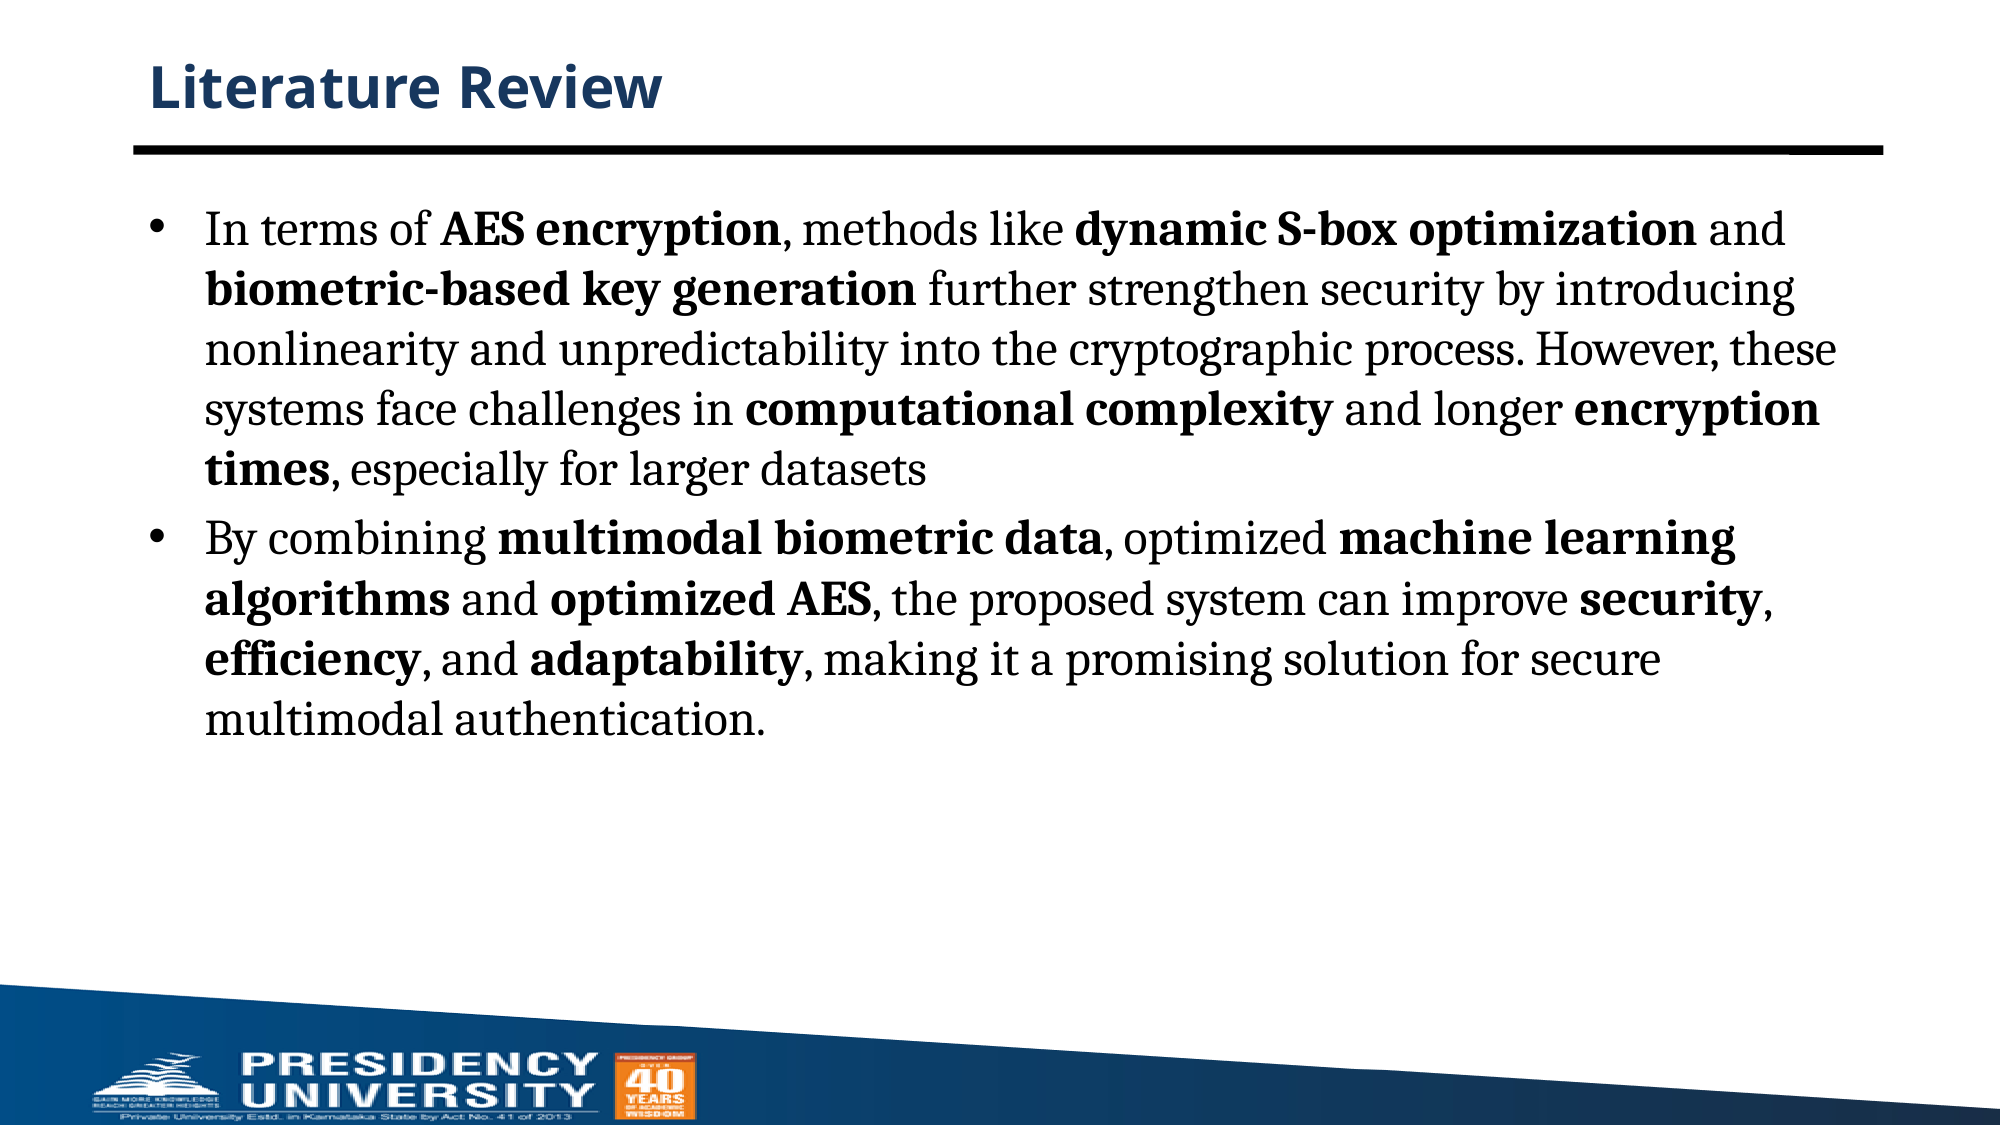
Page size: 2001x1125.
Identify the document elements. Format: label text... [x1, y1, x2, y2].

list In terms of AES encryption, methods like dynamic S-box optimization and biometric-based key generation further strengthen security by introducing nonlinearity and unpredictability into the cryptographic process. However, these systems face challenges in computational complexity and longer encryption times, especially for larger datasets By combining multimodal biometric data, optimized machine learning algorithms and optimized AES, the proposed system can improve security, efficiency, and adaptability, making it a promising solution for secure multimodal authentication. [133, 187, 1884, 1000]
picture [0, 982, 2000, 1125]
title Literature Review [133, 45, 1884, 125]
